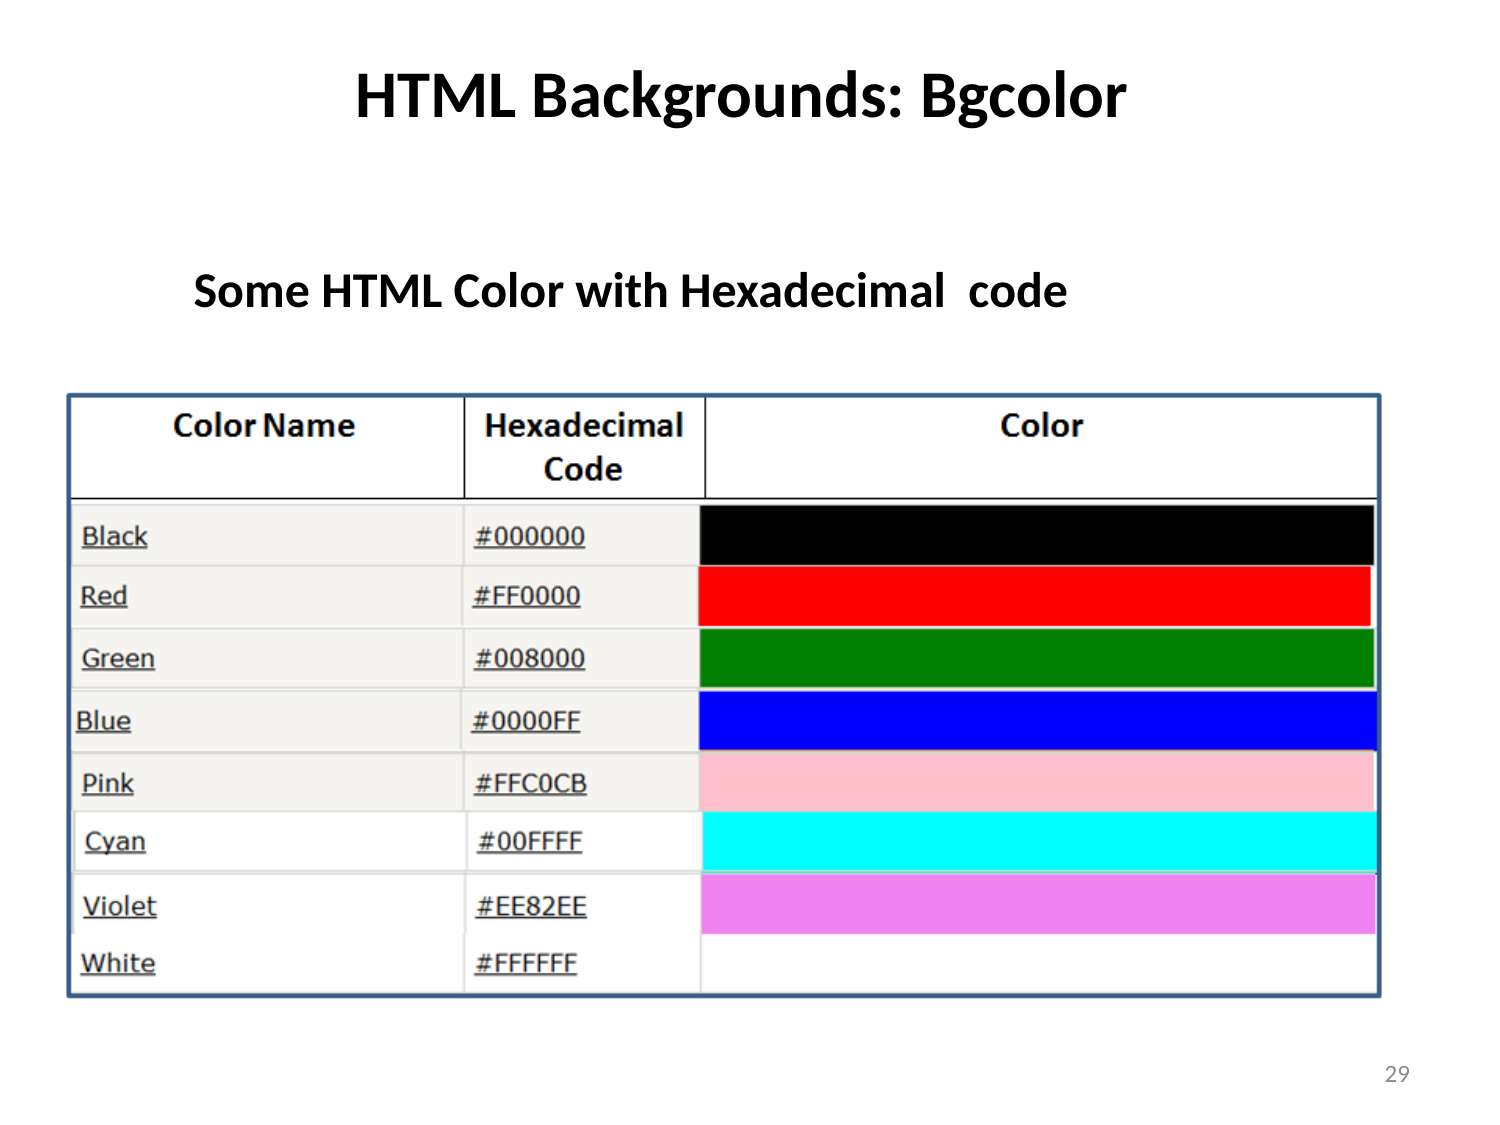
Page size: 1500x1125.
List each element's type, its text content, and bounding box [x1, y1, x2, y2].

title HTML Backgrounds: Bgcolor [75, 45, 1425, 138]
slide_number 29 [1074, 1042, 1425, 1103]
picture [62, 387, 1385, 1001]
text_box Some HTML Color with Hexadecimal code [178, 249, 1084, 325]
